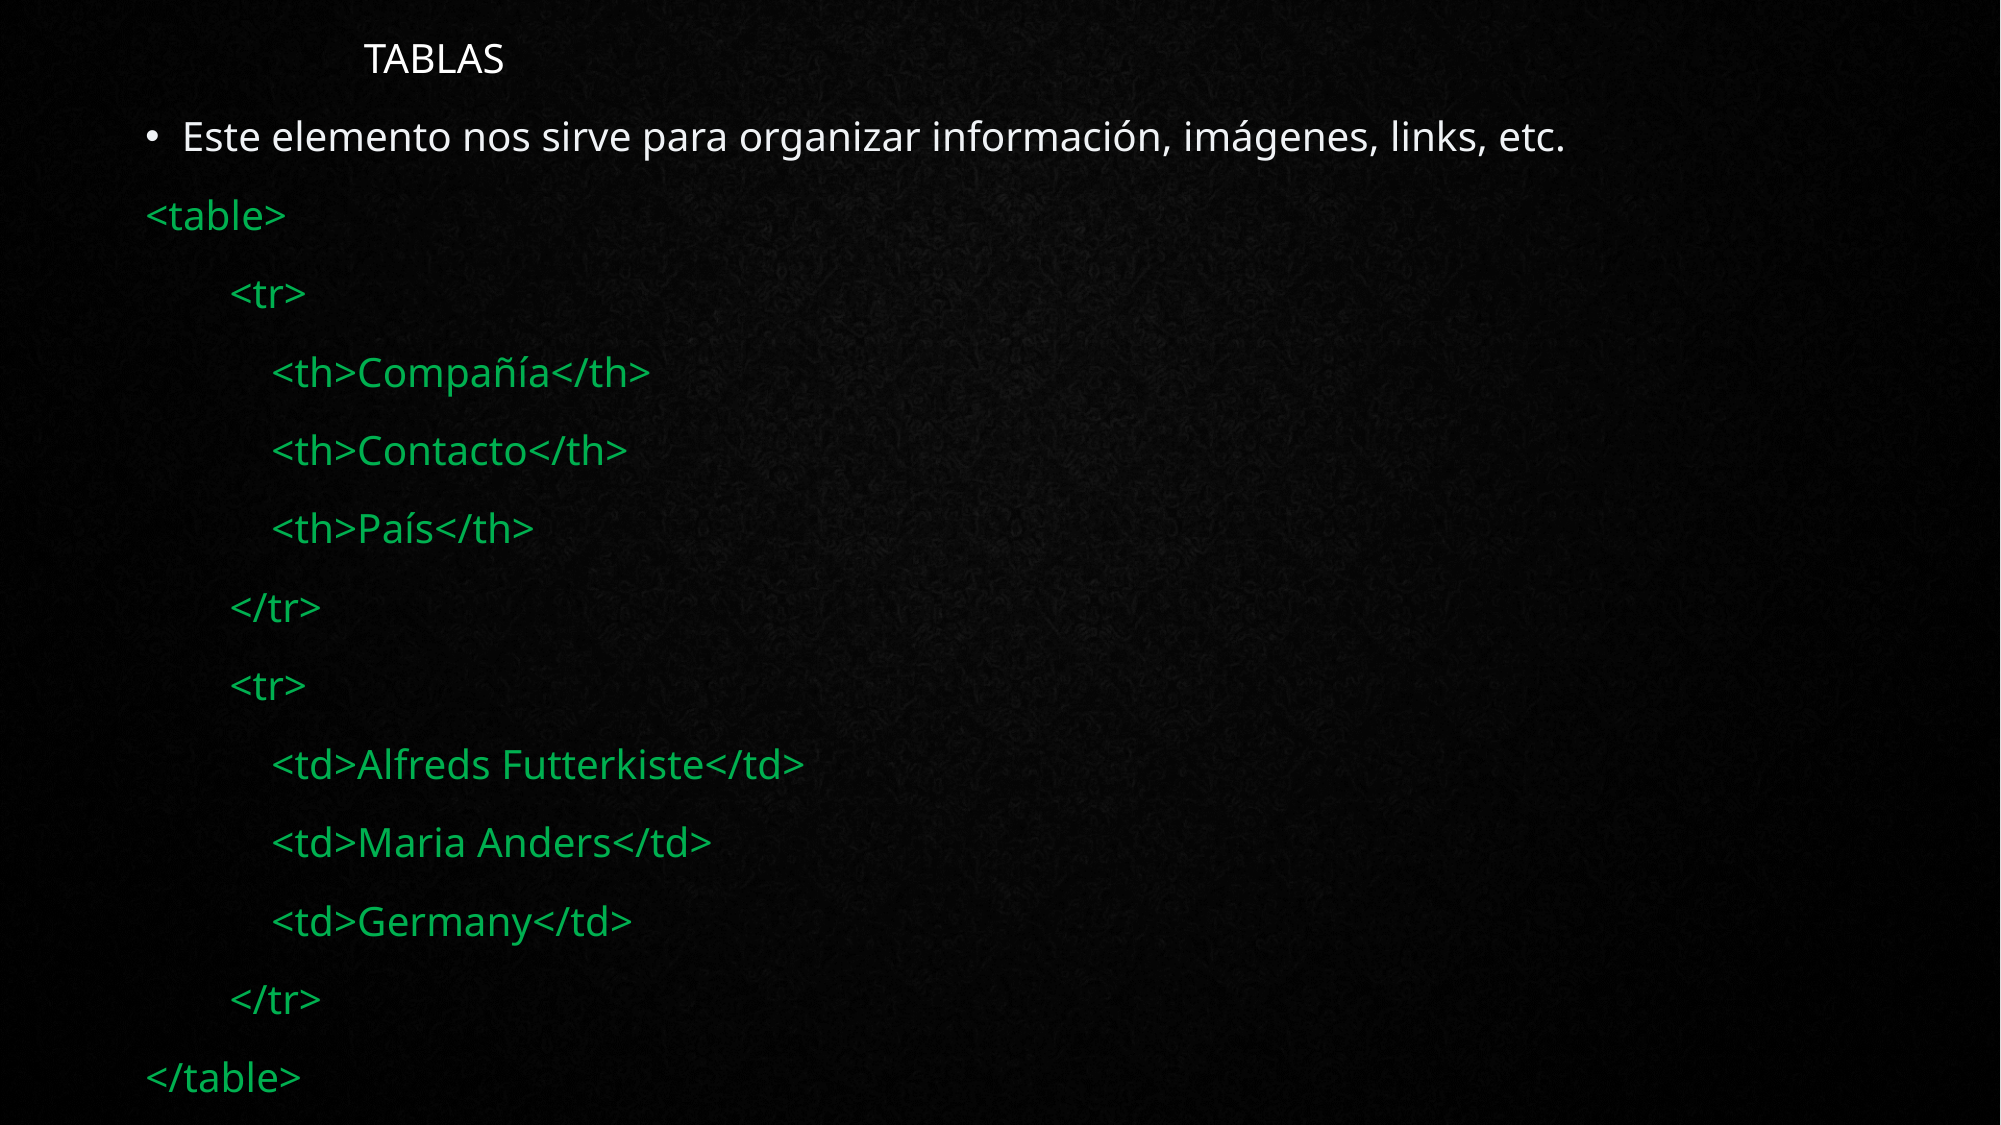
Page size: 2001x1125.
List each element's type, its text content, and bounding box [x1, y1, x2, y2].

list TABLAS Este elemento nos sirve para organizar información, imágenes, links, etc. <table> <tr> <th>Compañía</th> <th>Contacto</th> <th>País</th> </tr> <tr> <td>Alfreds Futterkiste</td> <td>Maria Anders</td> <td>Germany</td> </tr> </table> [130, 15, 1719, 1110]
